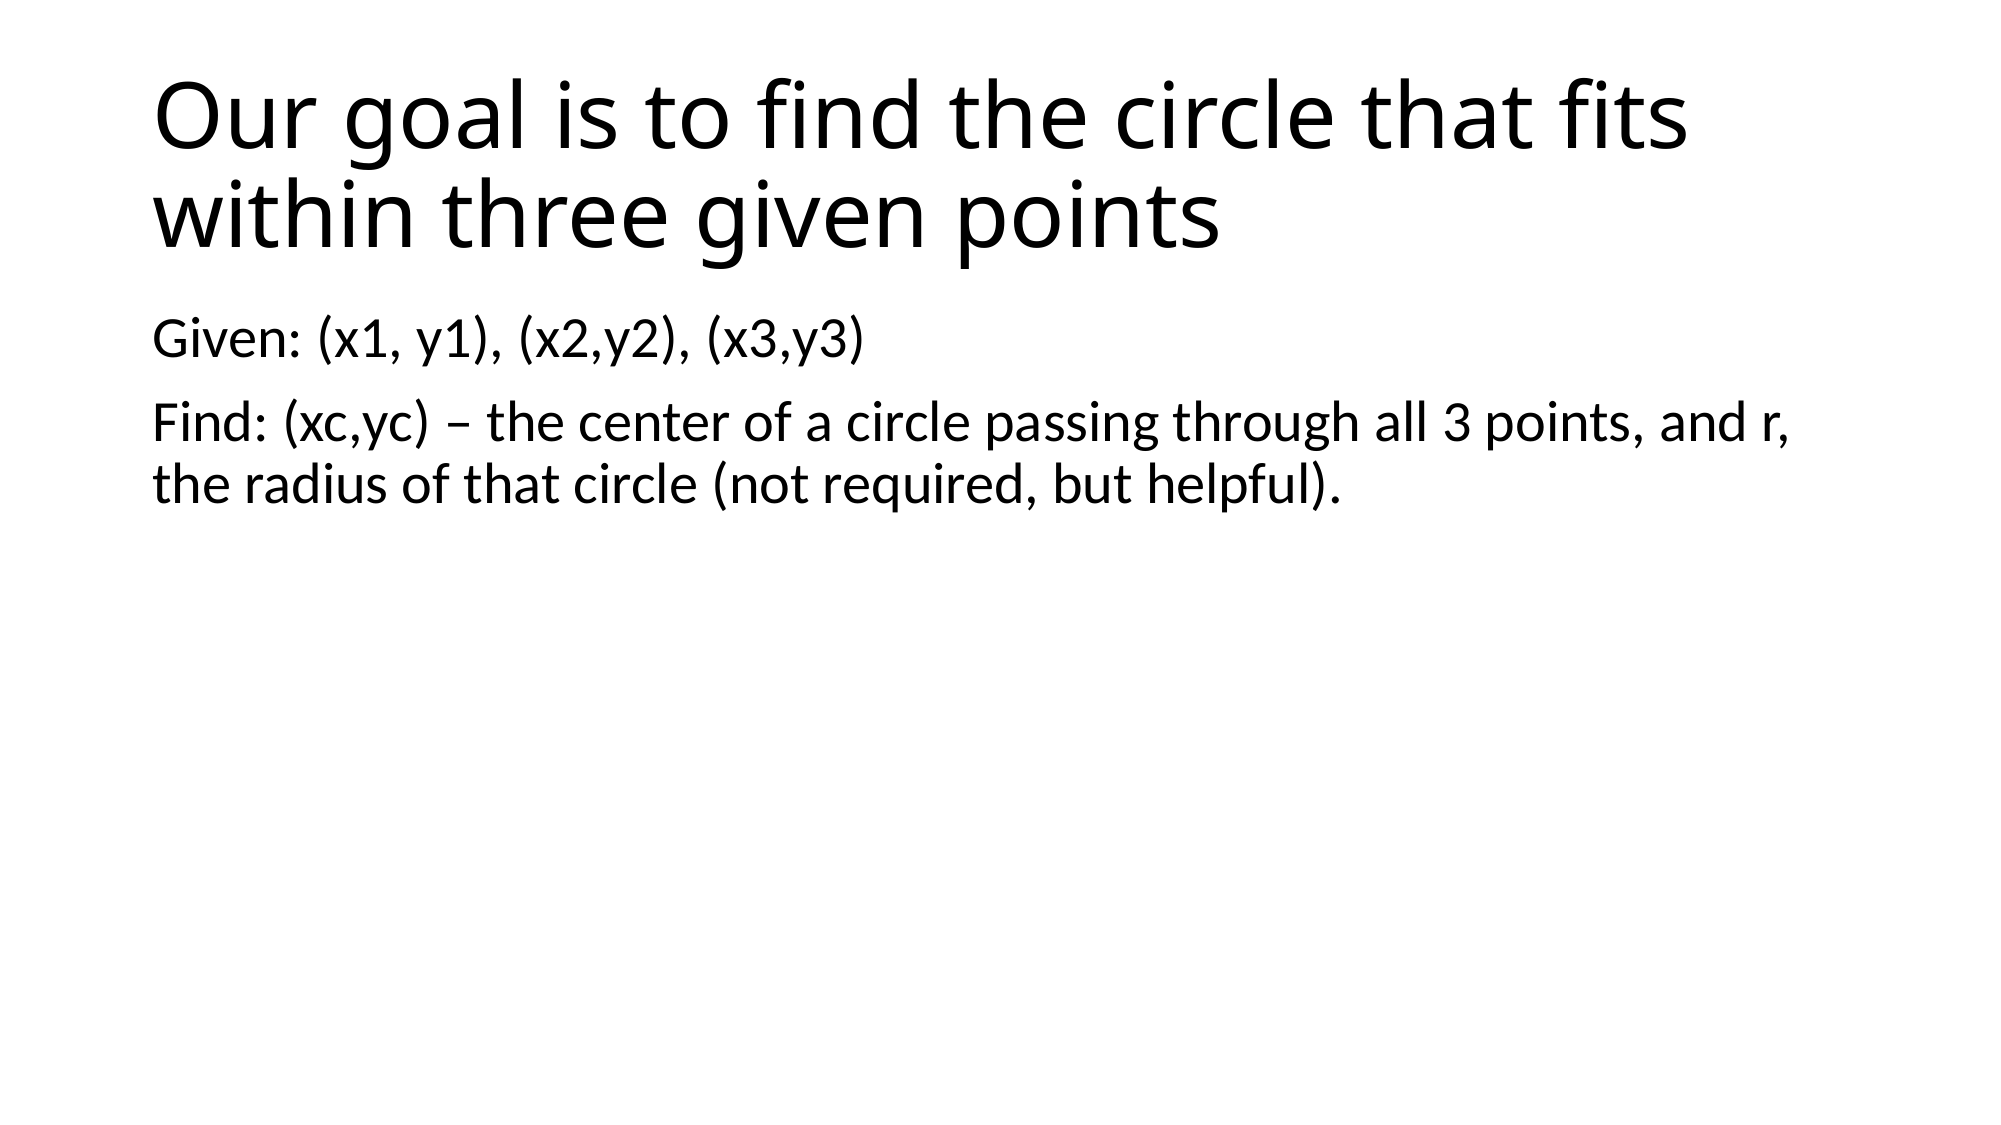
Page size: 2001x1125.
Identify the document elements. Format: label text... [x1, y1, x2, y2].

list Given: (x1, y1), (x2,y2), (x3,y3) Find: (xc,yc) – the center of a circle passing through all 3 points, and r, the radius of that circle (not required, but helpful). [137, 299, 1863, 1014]
title Our goal is to find the circle that fits within three given points [137, 59, 1863, 278]
